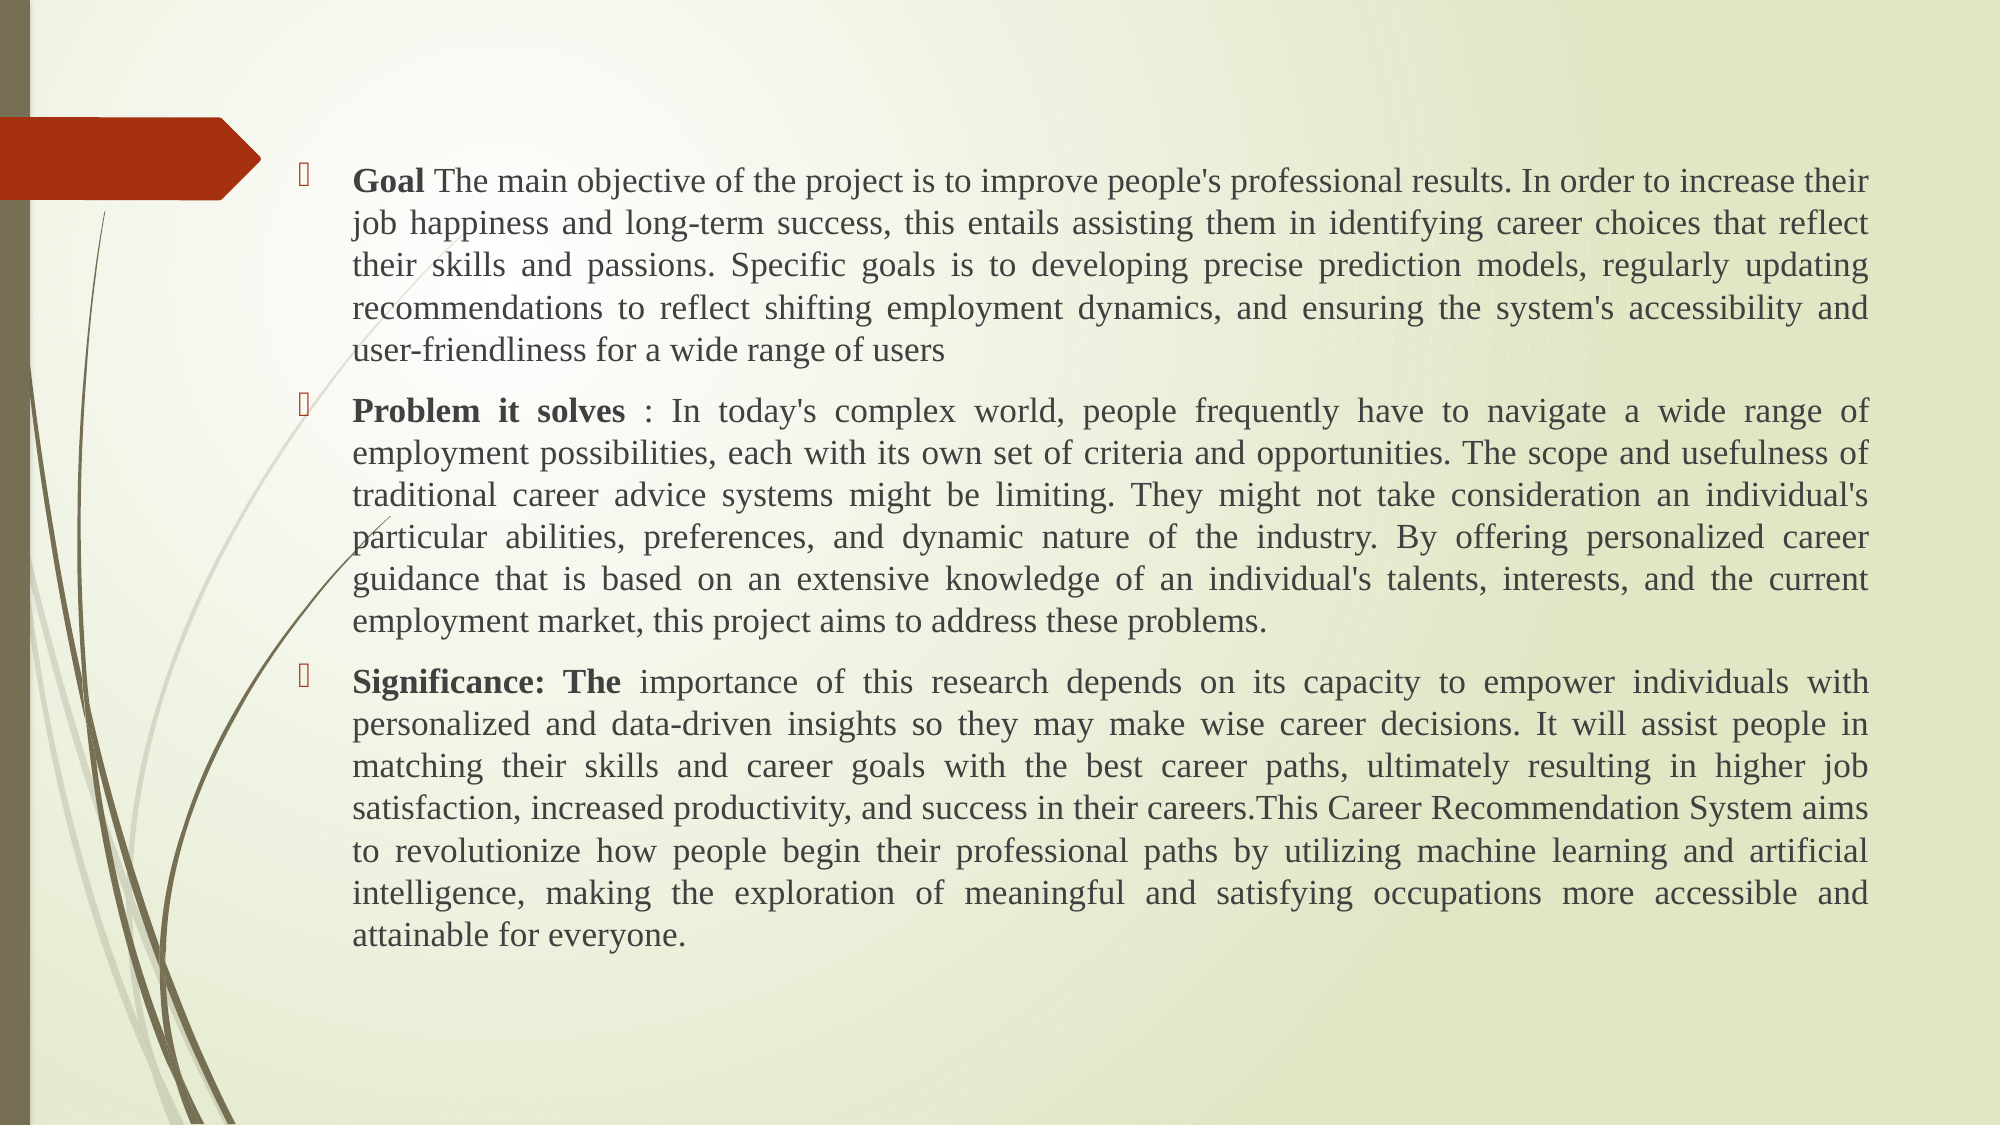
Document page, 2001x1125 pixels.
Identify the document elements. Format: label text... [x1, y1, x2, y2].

list Goal The main objective of the project is to improve people's professional results. In order to increase their job happiness and long-term success, this entails assisting them in identifying career choices that reflect their skills and passions. Specific goals is to developing precise prediction models, regularly updating recommendations to reflect shifting employment dynamics, and ensuring the system's accessibility and user-friendliness for a wide range of users Problem it solves : In today's complex world, people frequently have to navigate a wide range of employment possibilities, each with its own set of criteria and opportunities. The scope and usefulness of traditional career advice systems might be limiting. They might not take consideration an individual's particular abilities, preferences, and dynamic nature of the industry. By offering personalized career guidance that is based on an extensive knowledge of an individual's talents, interests, and the current employment market, this project aims to address these problems. Significance: The importance of this research depends on its capacity to empower individuals with personalized and data-driven insights so they may make wise career decisions. It will assist people in matching their skills and career goals with the best career paths, ultimately resulting in higher job satisfaction, increased productivity, and success in their careers.This Career Recommendation System aims to revolutionize how people begin their professional paths by utilizing machine learning and artificial intelligence, making the exploration of meaningful and satisfying occupations more accessible and attainable for everyone. [283, 149, 1888, 970]
